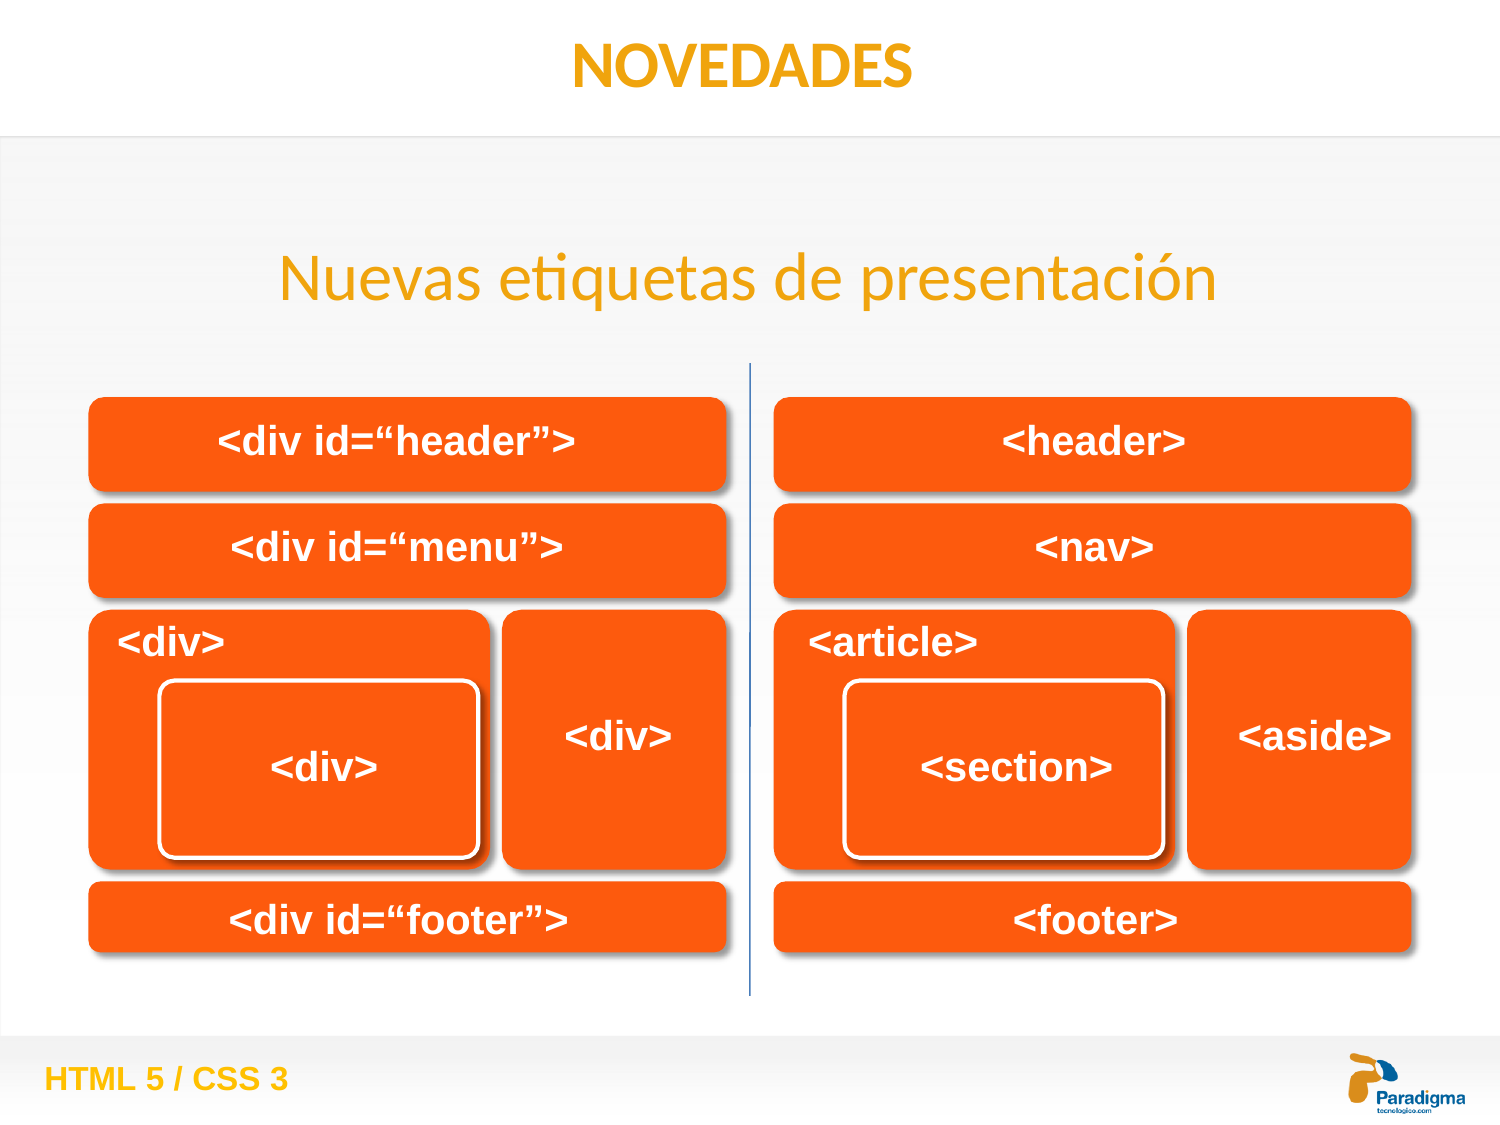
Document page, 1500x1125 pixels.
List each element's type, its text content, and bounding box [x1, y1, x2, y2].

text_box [768, 392, 1425, 966]
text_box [84, 392, 740, 966]
footer HTML 5 / CSS 3 [42, 1058, 291, 1125]
picture [0, 136, 1500, 1125]
title NOVEDADES [204, 18, 1284, 209]
text_box Nuevas etiquetas de presentación [276, 229, 1224, 315]
